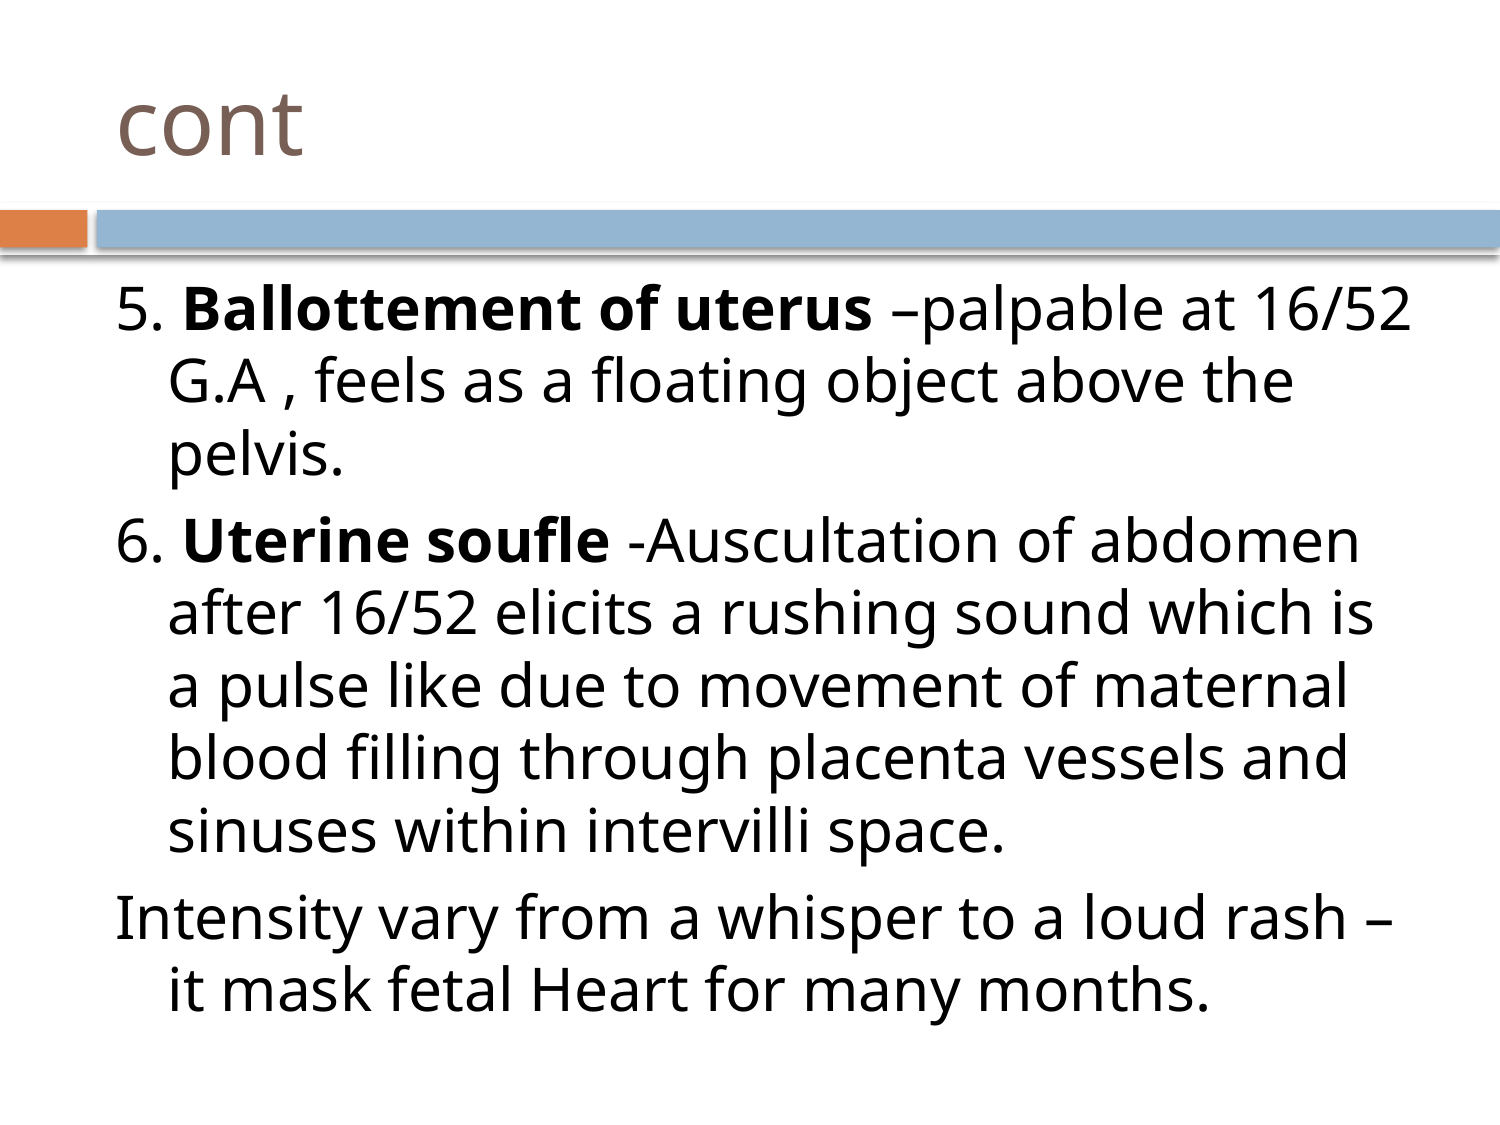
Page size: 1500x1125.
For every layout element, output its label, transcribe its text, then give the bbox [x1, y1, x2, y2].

title cont [100, 37, 1438, 200]
list 5. Ballottement of uterus –palpable at 16/52 G.A , feels as a floating object above the pelvis. 6. Uterine soufle -Auscultation of abdomen after 16/52 elicits a rushing sound which is a pulse like due to movement of maternal blood filling through placenta vessels and sinuses within intervilli space. Intensity vary from a whisper to a loud rash –it mask fetal Heart for many months. [100, 262, 1438, 1000]
